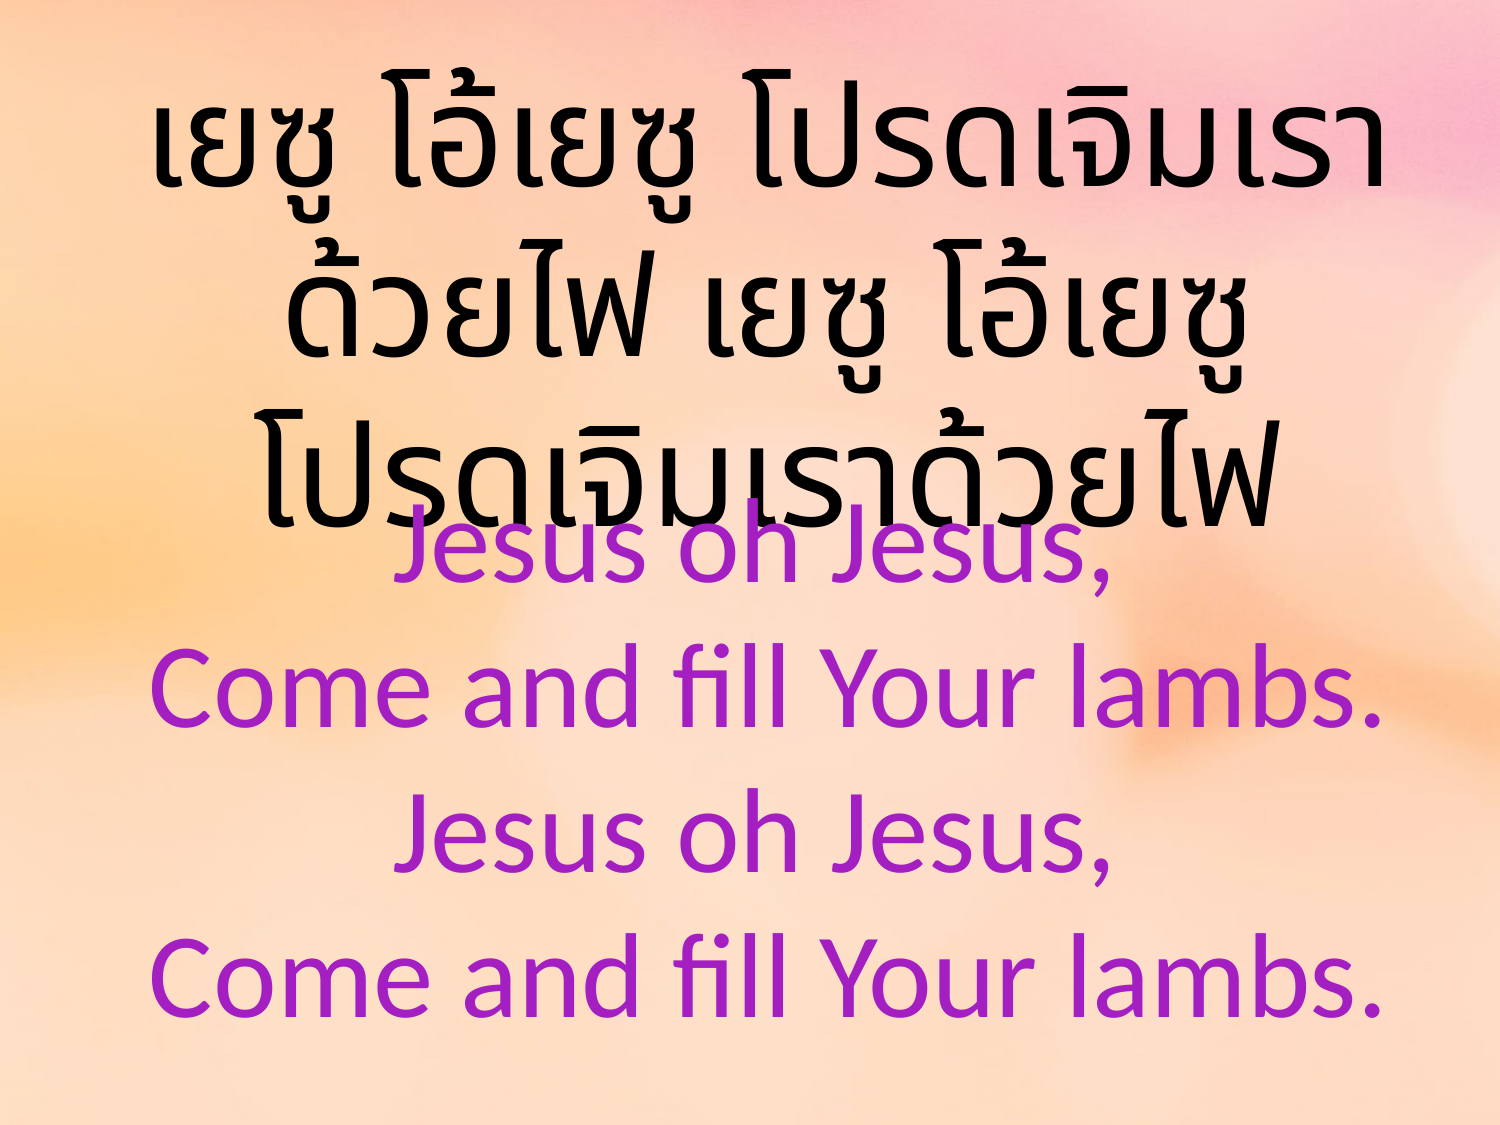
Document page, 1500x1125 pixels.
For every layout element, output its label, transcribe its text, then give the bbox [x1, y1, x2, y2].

text_box เยซู โอ้เยซู โปรดเจิมเราด้วยไฟ เยซู โอ้เยซู โปรดเจิมเราด้วยไฟ [112, 37, 1425, 563]
text_box Jesus oh Jesus, Come and fill Your lambs. Jesus oh Jesus, Come and fill Your lambs. [131, 454, 1407, 1049]
picture [0, 0, 1500, 1125]
